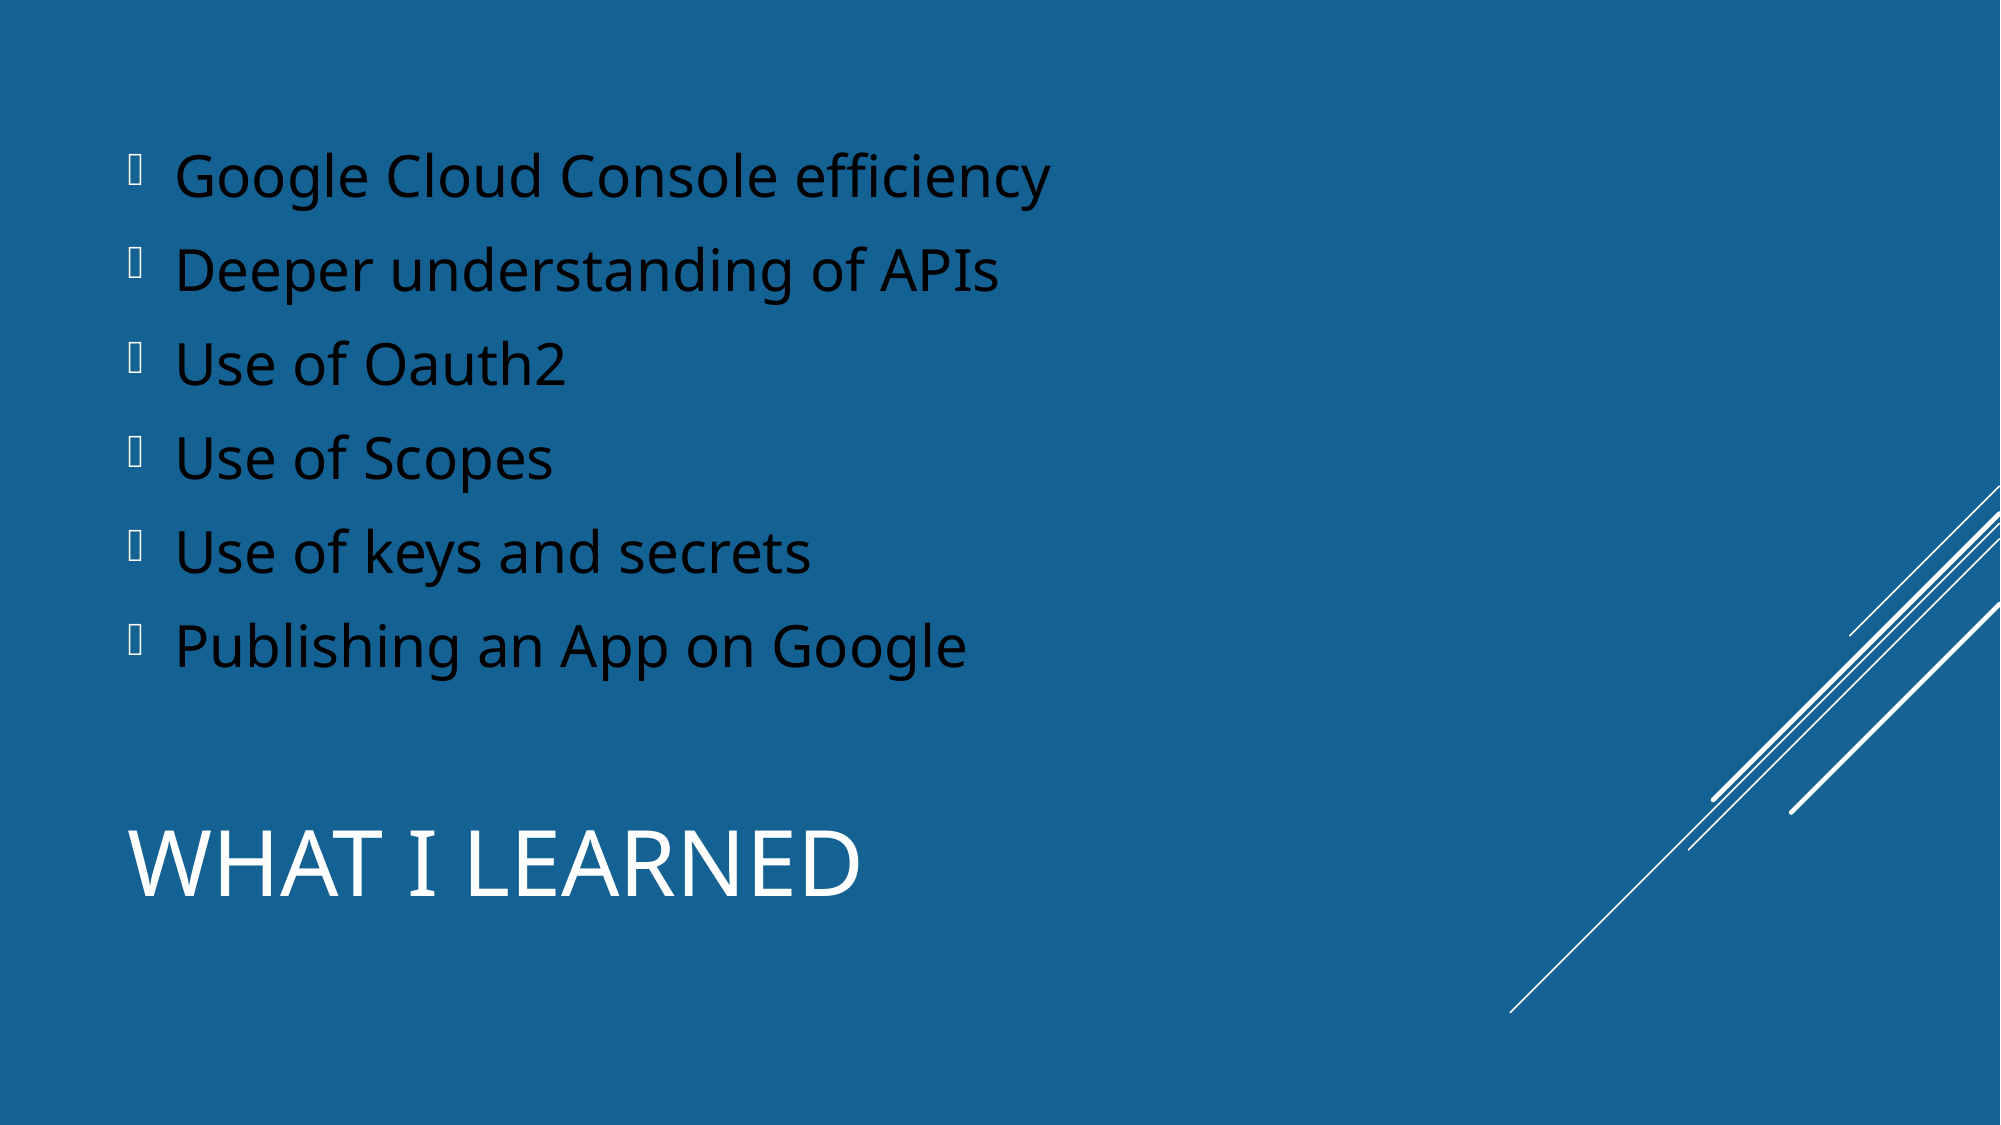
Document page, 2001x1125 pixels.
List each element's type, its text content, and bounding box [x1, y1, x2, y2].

list Google Cloud Console efficiency Deeper understanding of APIs Use of Oauth2 Use of Scopes Use of keys and secrets Publishing an App on Google [112, 112, 1513, 706]
title What I learned [112, 736, 1513, 984]
